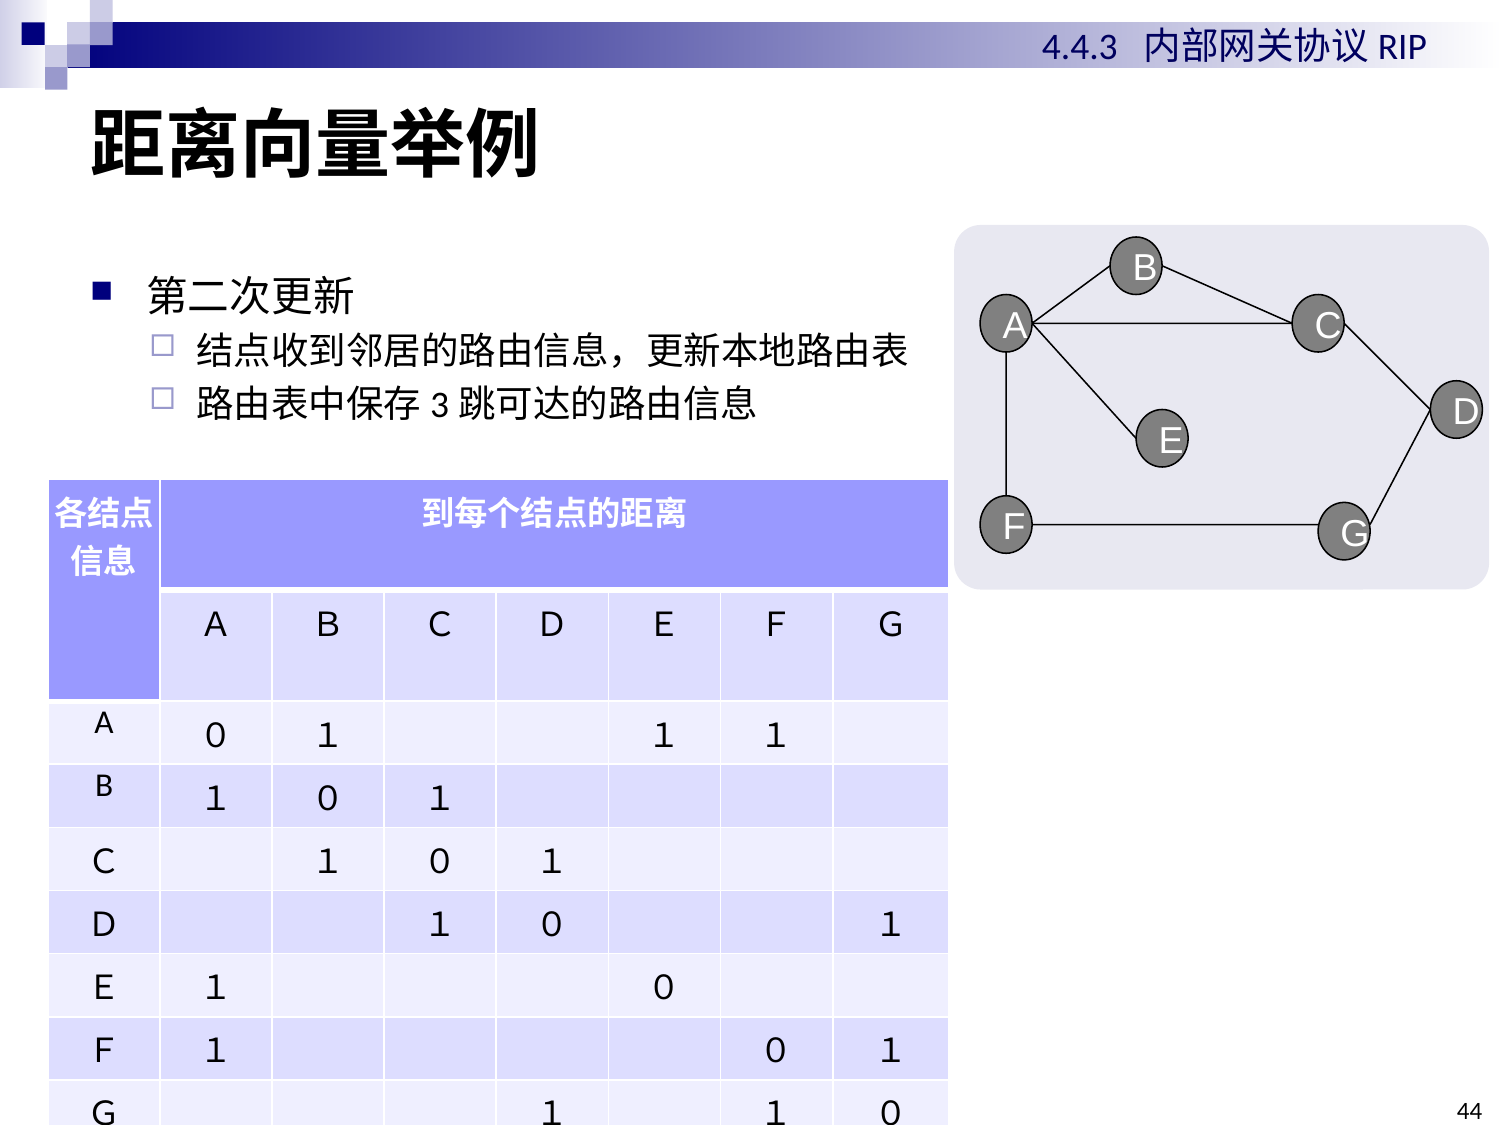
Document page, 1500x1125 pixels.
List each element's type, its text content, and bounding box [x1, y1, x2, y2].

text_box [953, 224, 1490, 590]
slide_number 44 [1448, 1100, 1483, 1125]
text_box 4.4.3 内部网关协议RIP [1027, 14, 1465, 75]
title 距离向量举例 [75, 75, 1425, 209]
list 第二次更新 结点收到邻居的路由信息，更新本地路由表 路由表中保存3跳可达的路由信息 [75, 237, 948, 468]
